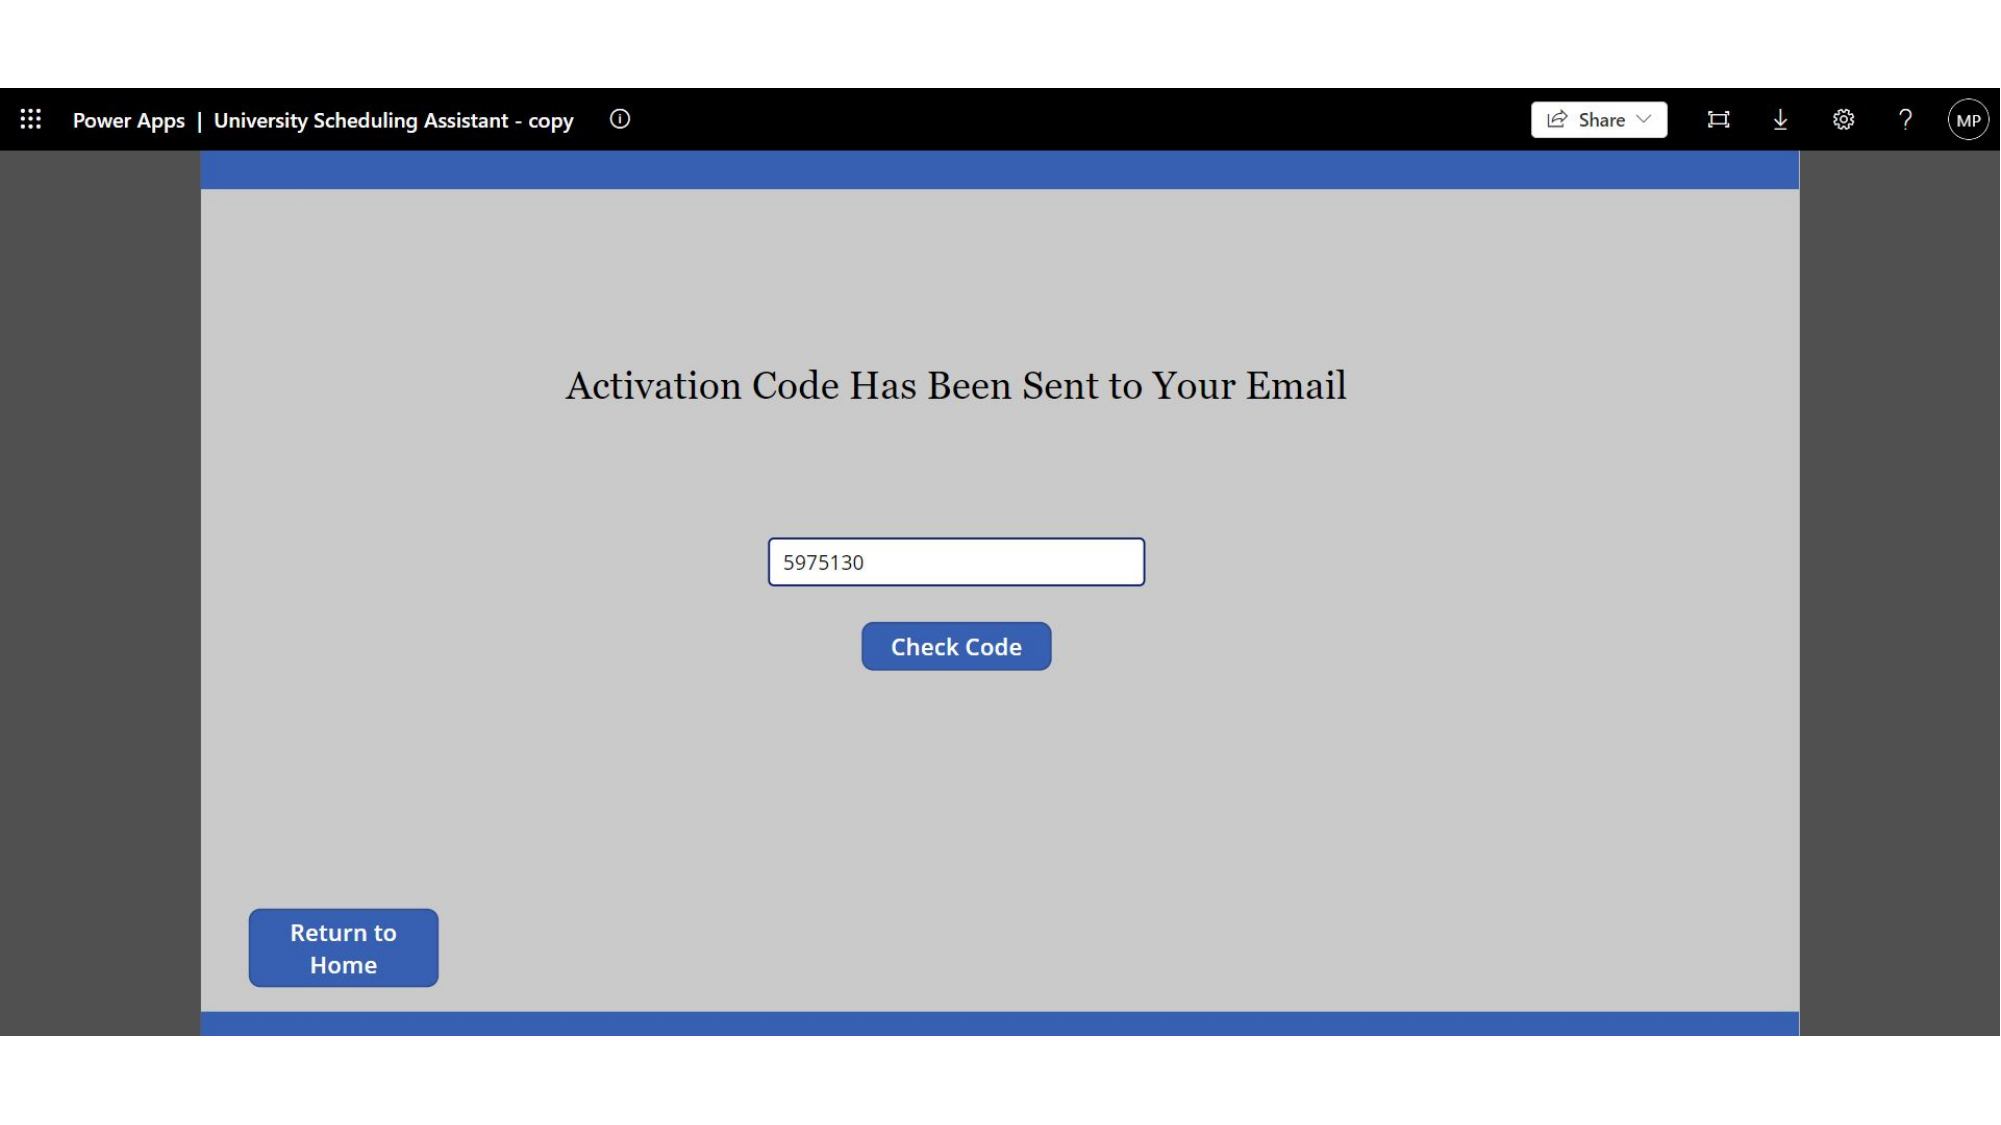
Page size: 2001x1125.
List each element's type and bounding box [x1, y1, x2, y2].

picture [0, 88, 2000, 1037]
